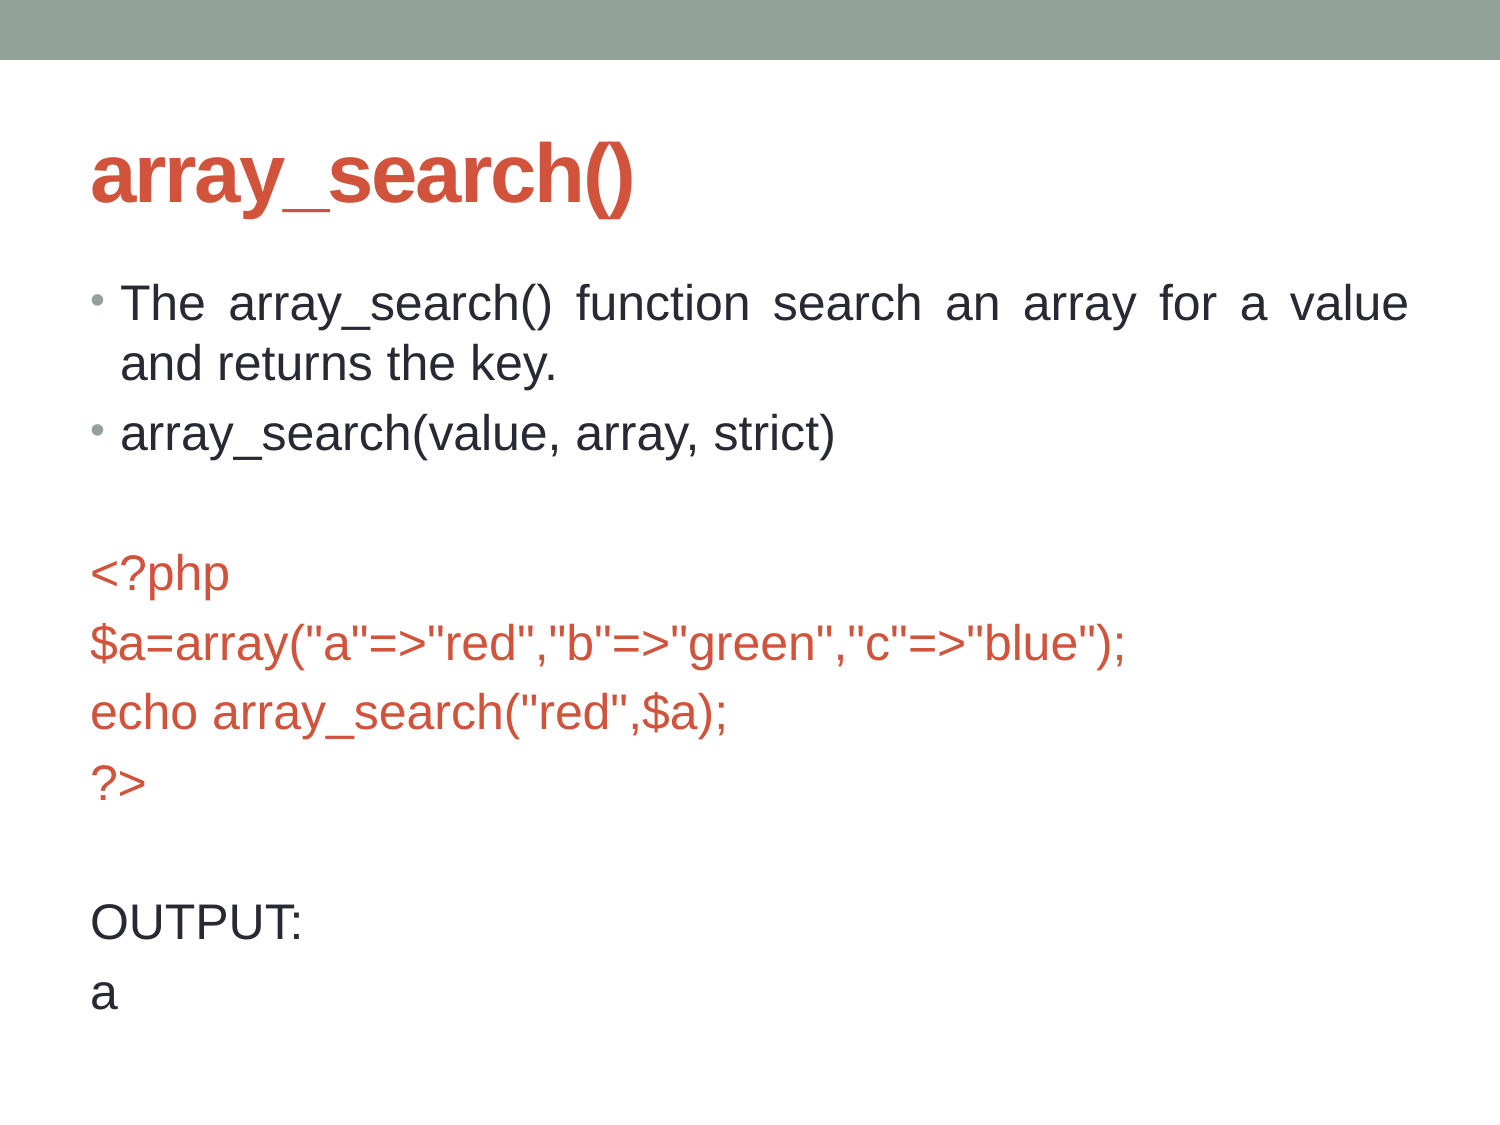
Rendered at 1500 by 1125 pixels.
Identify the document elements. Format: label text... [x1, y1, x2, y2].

title array_search() [75, 87, 1425, 250]
list The array_search() function search an array for a value and returns the key. array_search(value, array, strict) <?php $a=array("a"=>"red","b"=>"green","c"=>"blue"); echo array_search("red",$a); ?> OUTPUT: a [75, 262, 1425, 1063]
